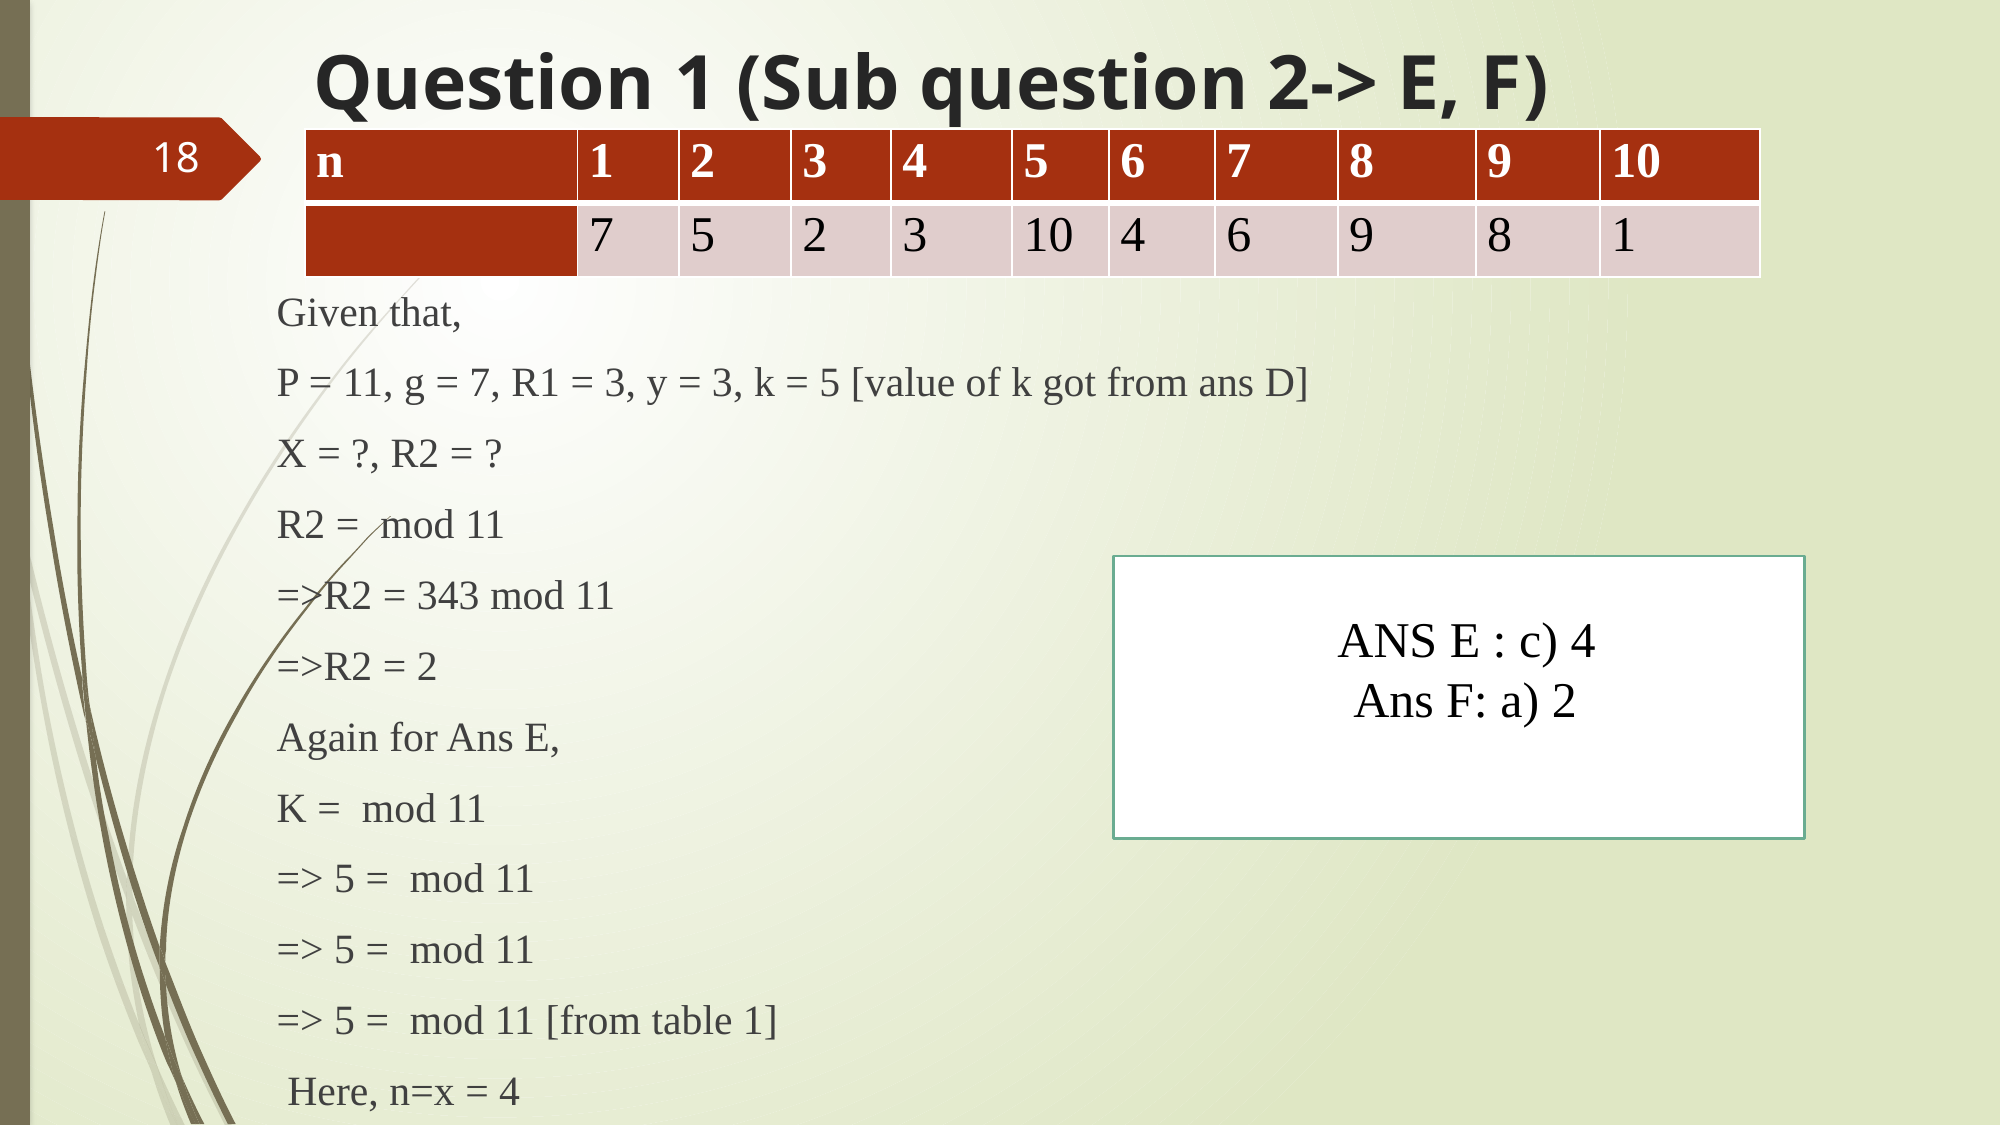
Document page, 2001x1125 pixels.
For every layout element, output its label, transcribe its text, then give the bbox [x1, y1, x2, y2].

text_box ANS E : c) 4 Ans F: a) 2 [1112, 555, 1806, 840]
title Question 1 (Sub question 2-> E, F) [298, 26, 1760, 160]
text_box [648, 838, 1721, 914]
slide_number 18 [87, 129, 216, 190]
